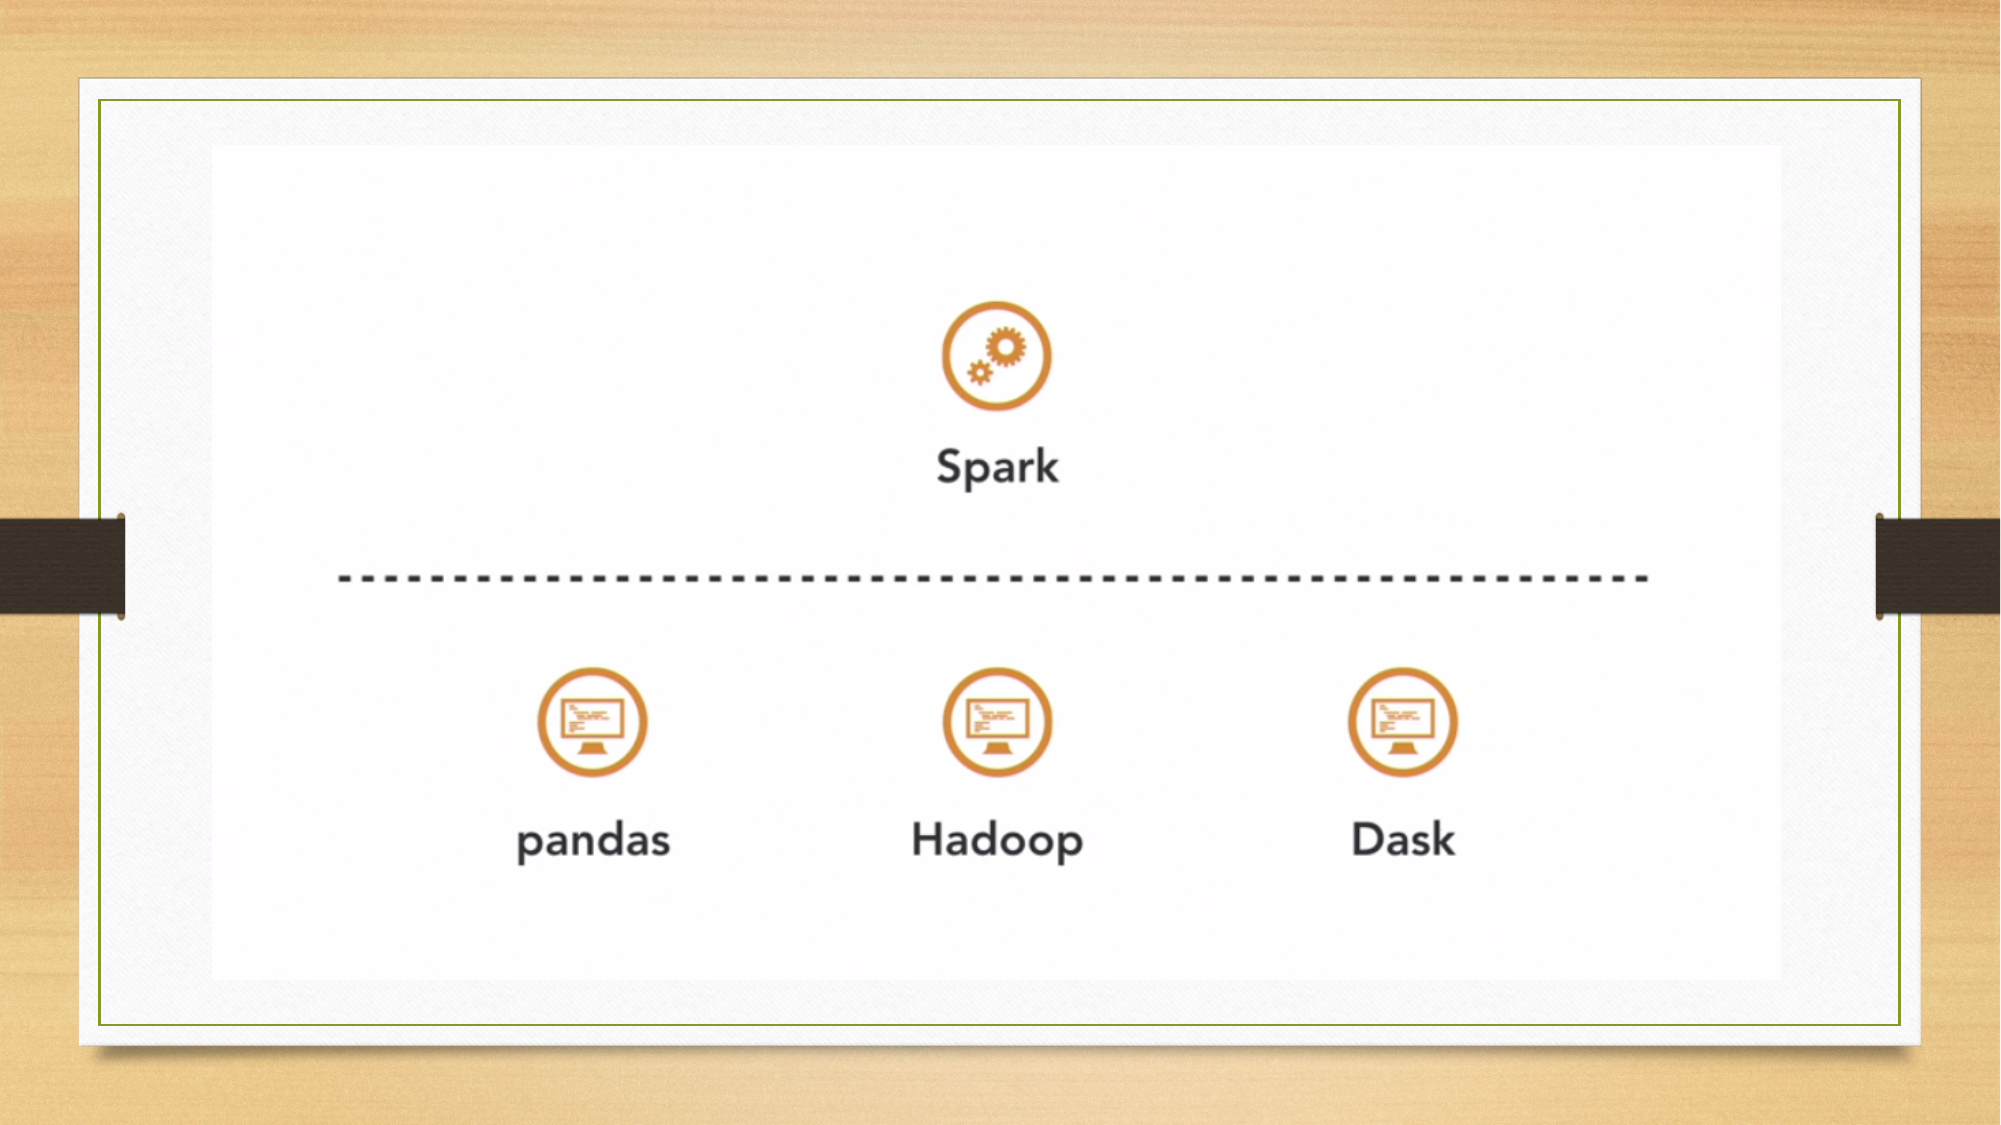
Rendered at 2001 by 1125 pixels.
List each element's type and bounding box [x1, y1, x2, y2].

list [212, 144, 1782, 981]
picture [0, 0, 2001, 1125]
